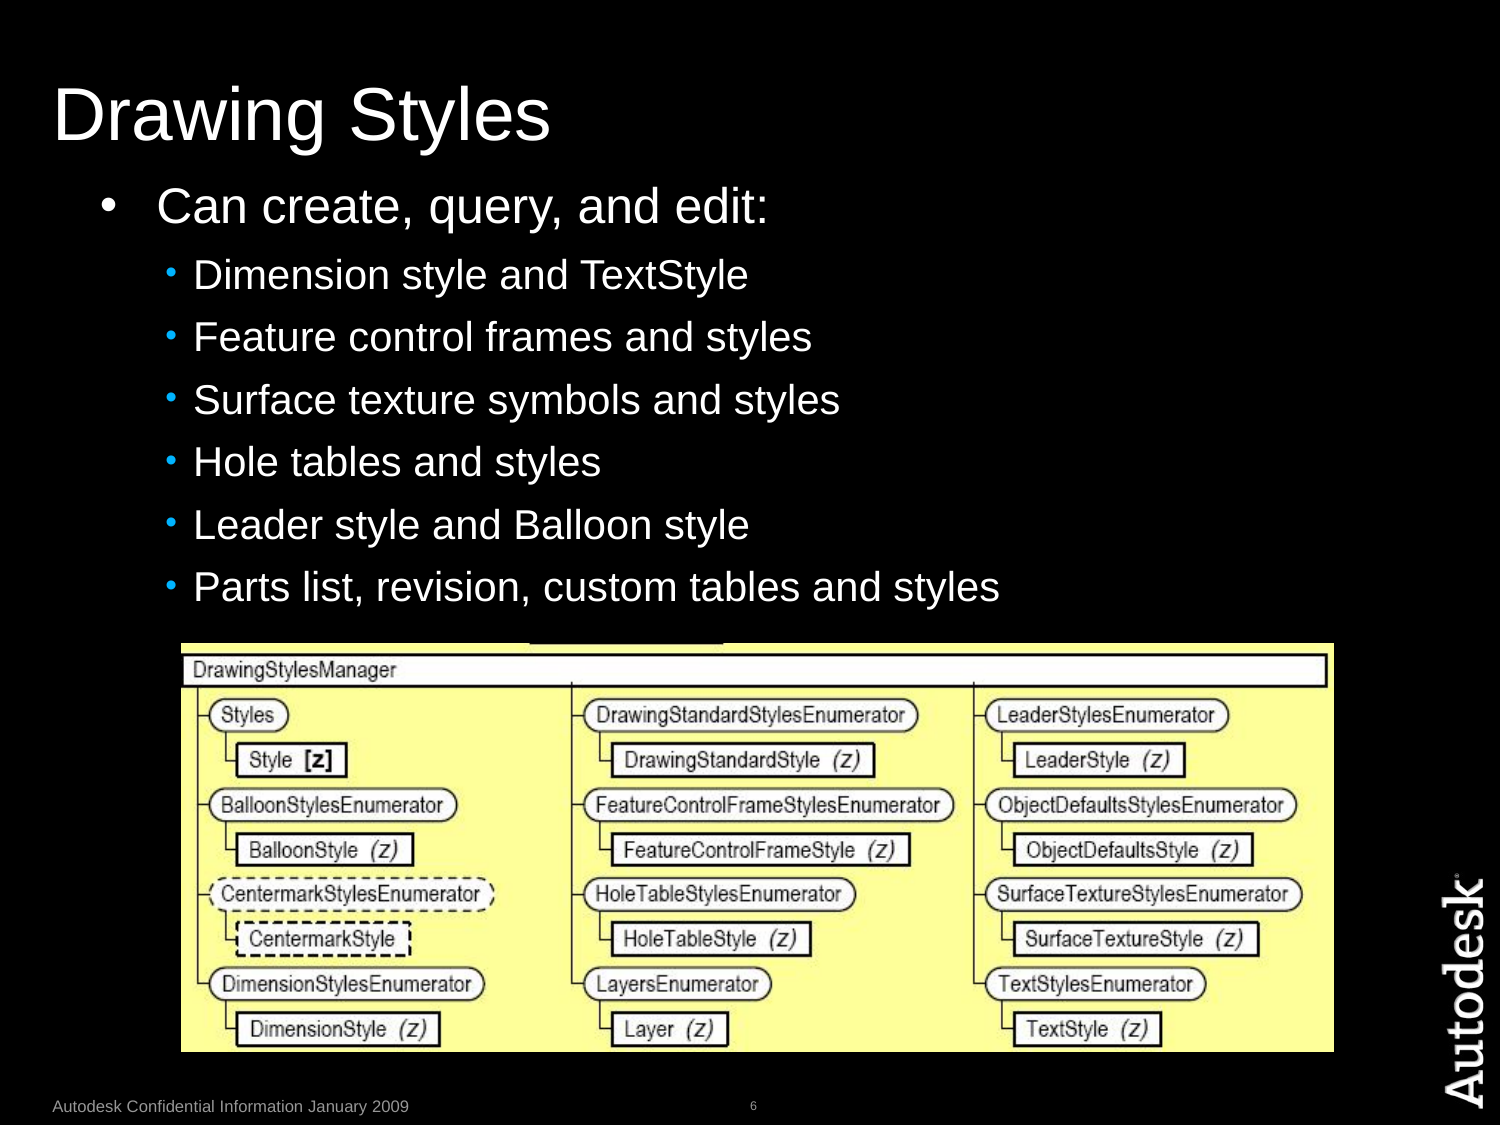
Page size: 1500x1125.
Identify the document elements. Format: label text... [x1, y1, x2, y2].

title Drawing Styles [52, 22, 1376, 211]
picture [1402, 0, 1500, 1125]
picture [180, 643, 1334, 1052]
list Can create, query, and edit: Dimension style and TextStyle Feature control frames and styles Surface texture symbols and styles Hole tables and styles Leader style and Balloon style Parts list, revision, custom tables and styles [99, 173, 1368, 392]
